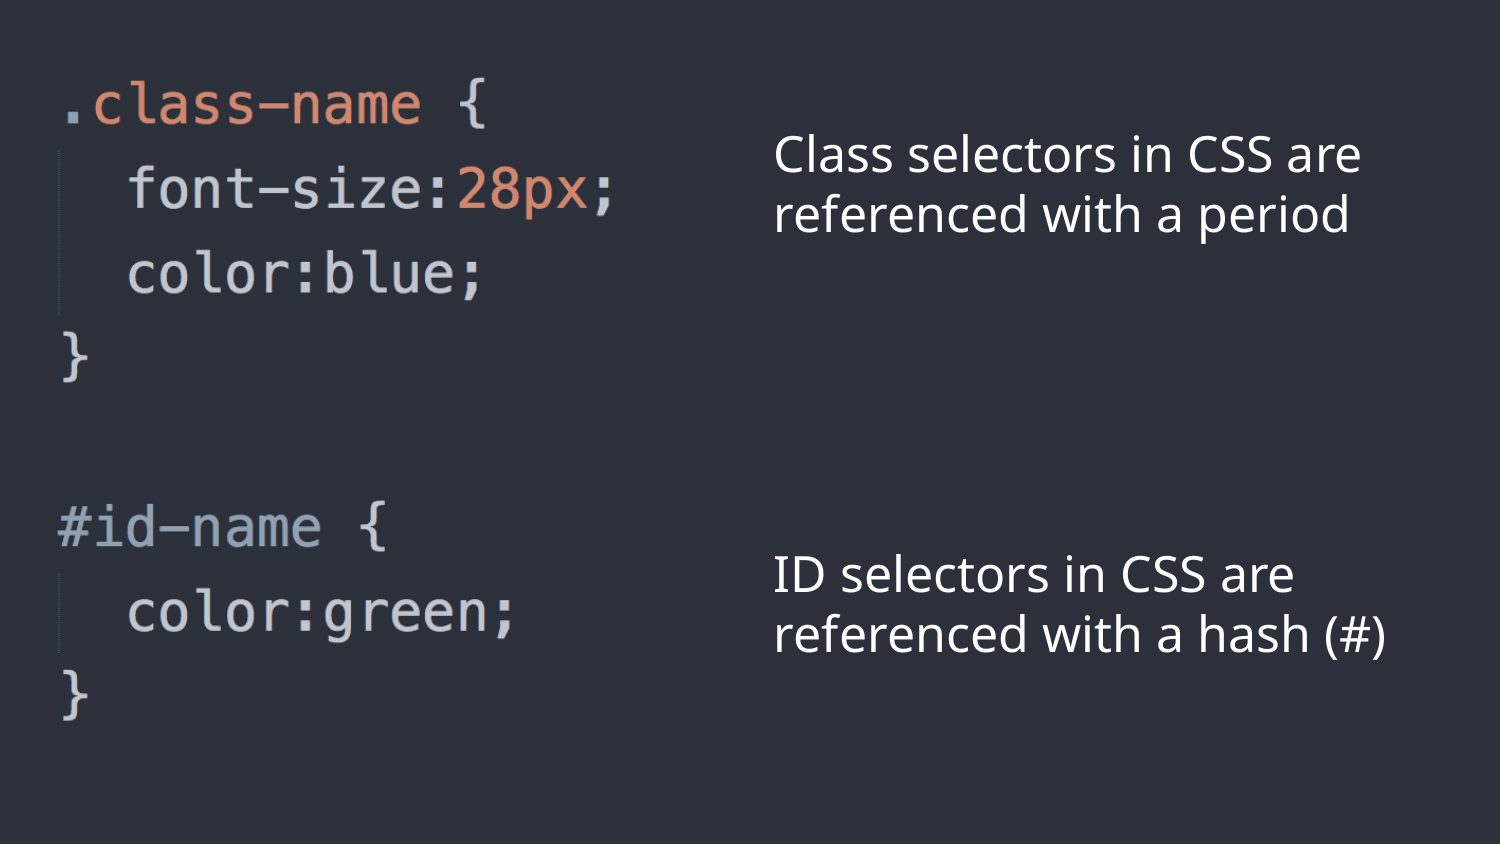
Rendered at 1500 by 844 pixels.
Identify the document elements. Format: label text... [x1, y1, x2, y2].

text_box Class selectors in CSS are referenced with a period ID selectors in CSS are referenced with a hash (#) [758, 47, 1446, 788]
picture [24, 24, 695, 819]
